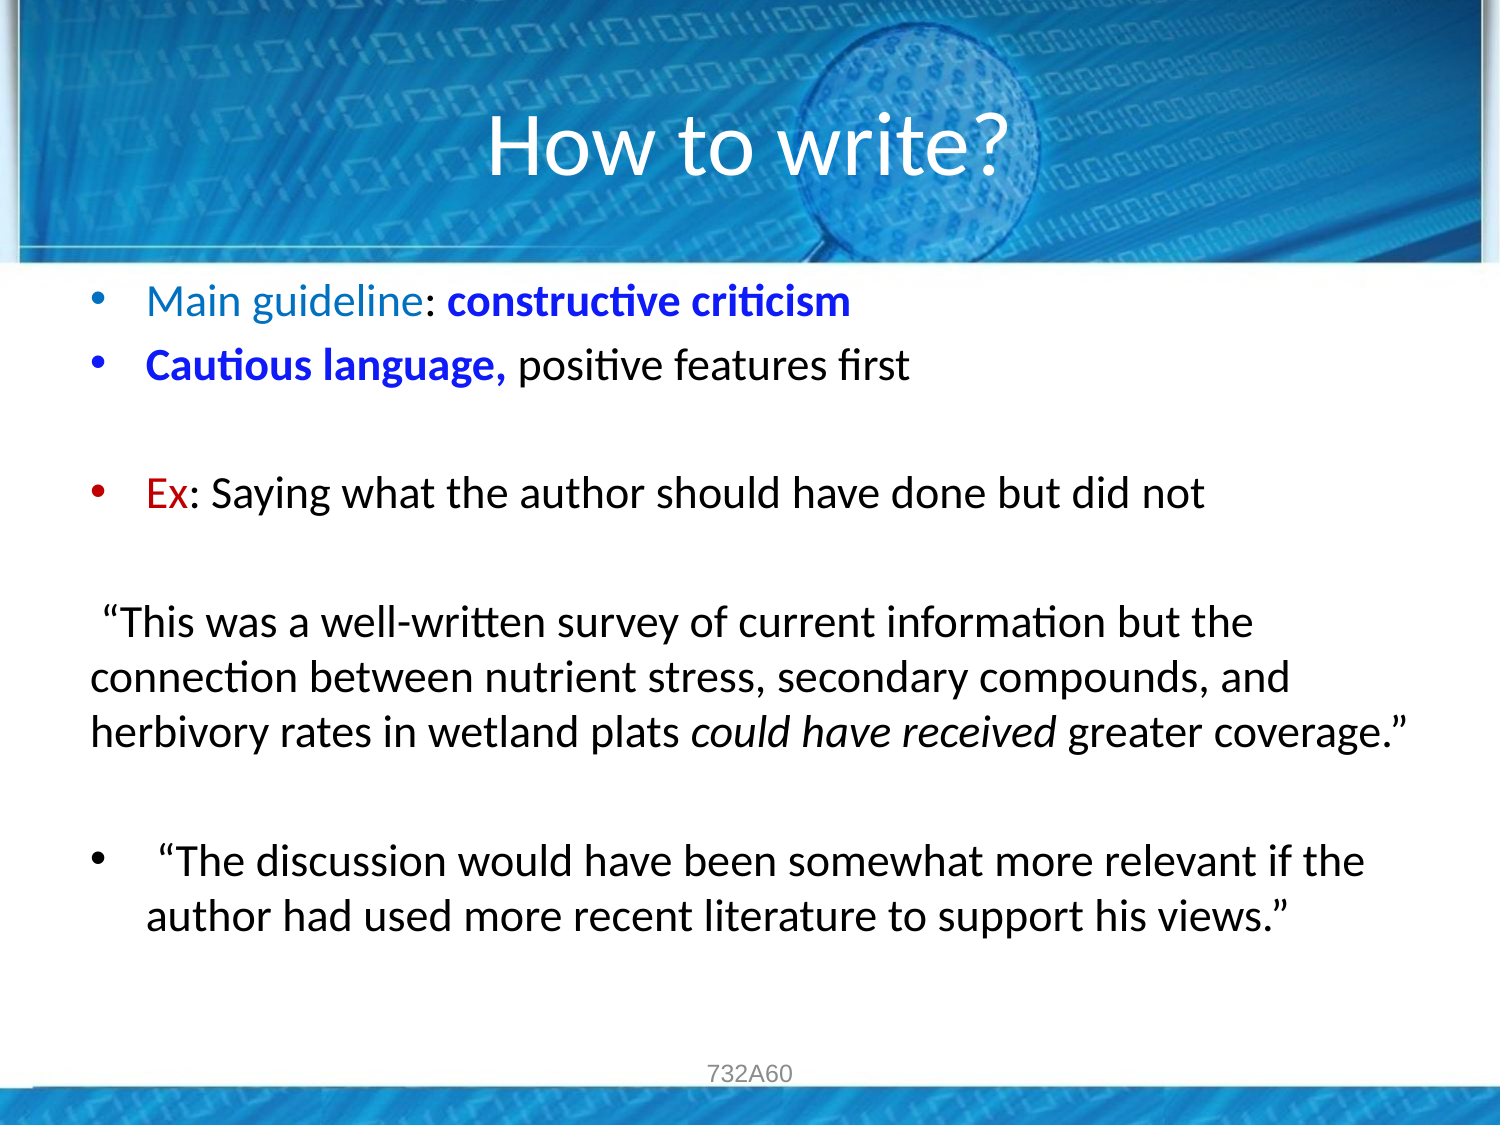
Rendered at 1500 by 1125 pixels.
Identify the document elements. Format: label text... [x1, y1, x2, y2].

footer 732A60 [512, 1042, 988, 1103]
title How to write? [75, 45, 1425, 233]
list Main guideline: constructive criticism Cautious language, positive features first Ex: Saying what the author should have done but did not “This was a well-written survey of current information but the connection between nutrient stress, secondary compounds, and herbivory rates in wetland plats could have received greater coverage.” “The discussion would have been somewhat more relevant if the author had used more recent literature to support his views.” [75, 262, 1425, 1005]
picture [0, 0, 1500, 1125]
